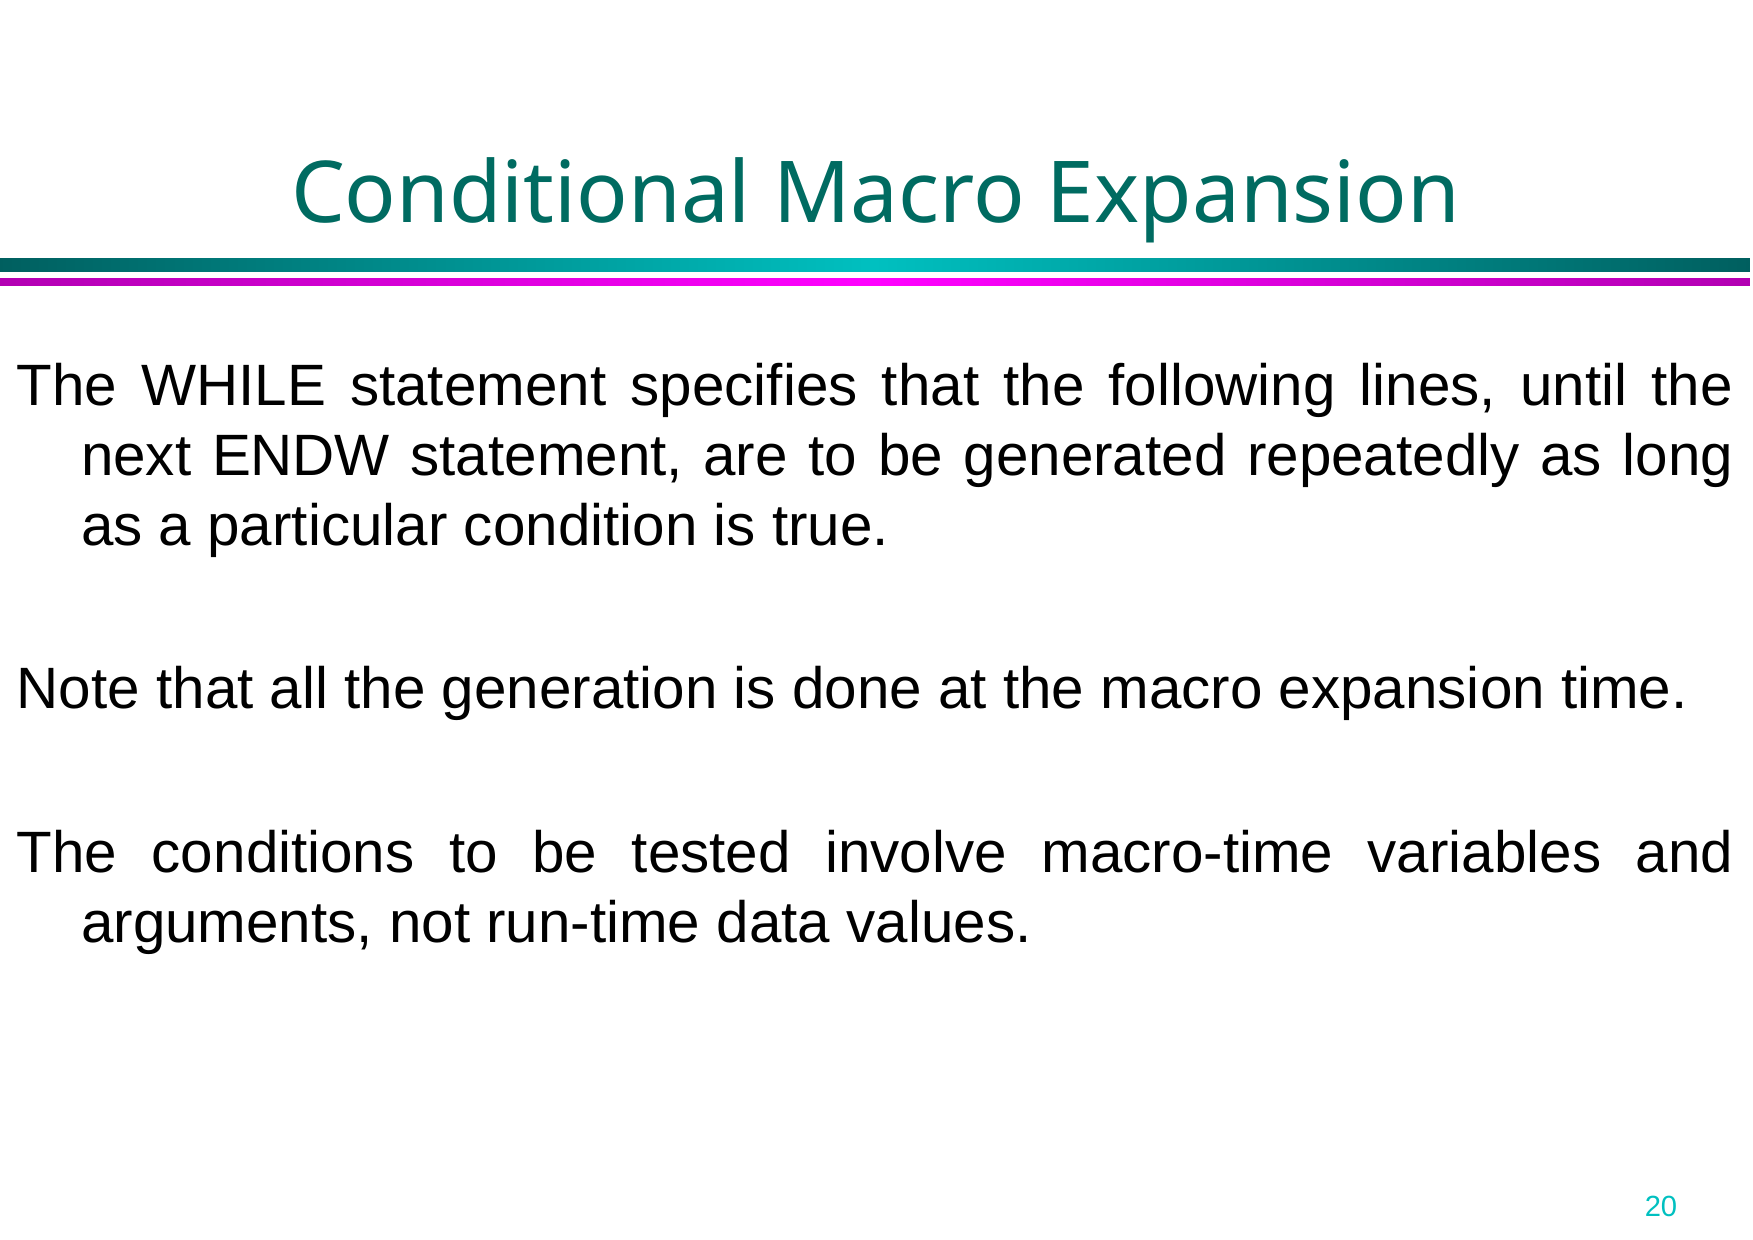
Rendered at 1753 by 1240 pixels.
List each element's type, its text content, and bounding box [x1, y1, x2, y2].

title Conditional Macro Expansion [130, 40, 1622, 249]
list The WHILE statement specifies that the following lines, until the next ENDW statement, are to be generated repeatedly as long as a particular condition is true. Note that all the generation is done at the macro expansion time. The conditions to be tested involve macro-time variables and arguments, not run-time data values. [0, 256, 1753, 1146]
